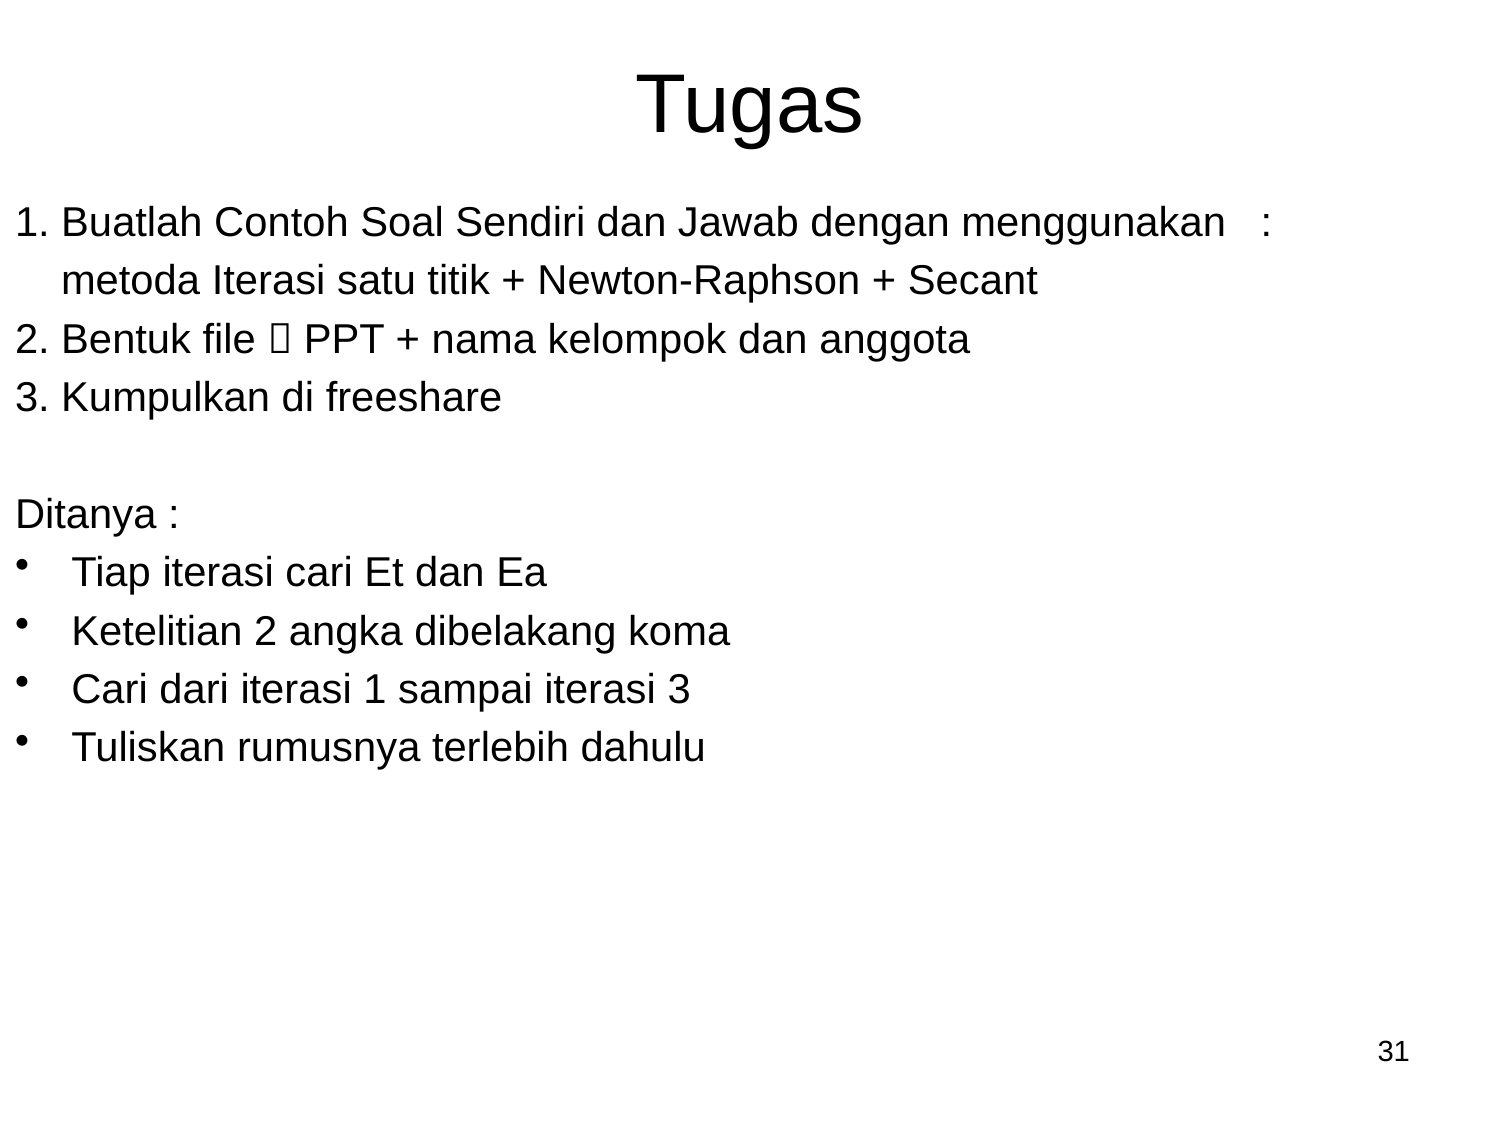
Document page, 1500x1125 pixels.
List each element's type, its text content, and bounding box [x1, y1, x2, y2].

title Tugas [74, 44, 1426, 187]
list 1. Buatlah Contoh Soal Sendiri dan Jawab dengan menggunakan : metoda Iterasi satu titik + Newton-Raphson + Secant 2. Bentuk file  PPT + nama kelompok dan anggota 3. Kumpulkan di freeshare Ditanya : Tiap iterasi cari Et dan Ea Ketelitian 2 angka dibelakang koma Cari dari iterasi 1 sampai iterasi 3 Tuliskan rumusnya terlebih dahulu [0, 187, 1500, 976]
slide_number 31 [1074, 1024, 1426, 1103]
